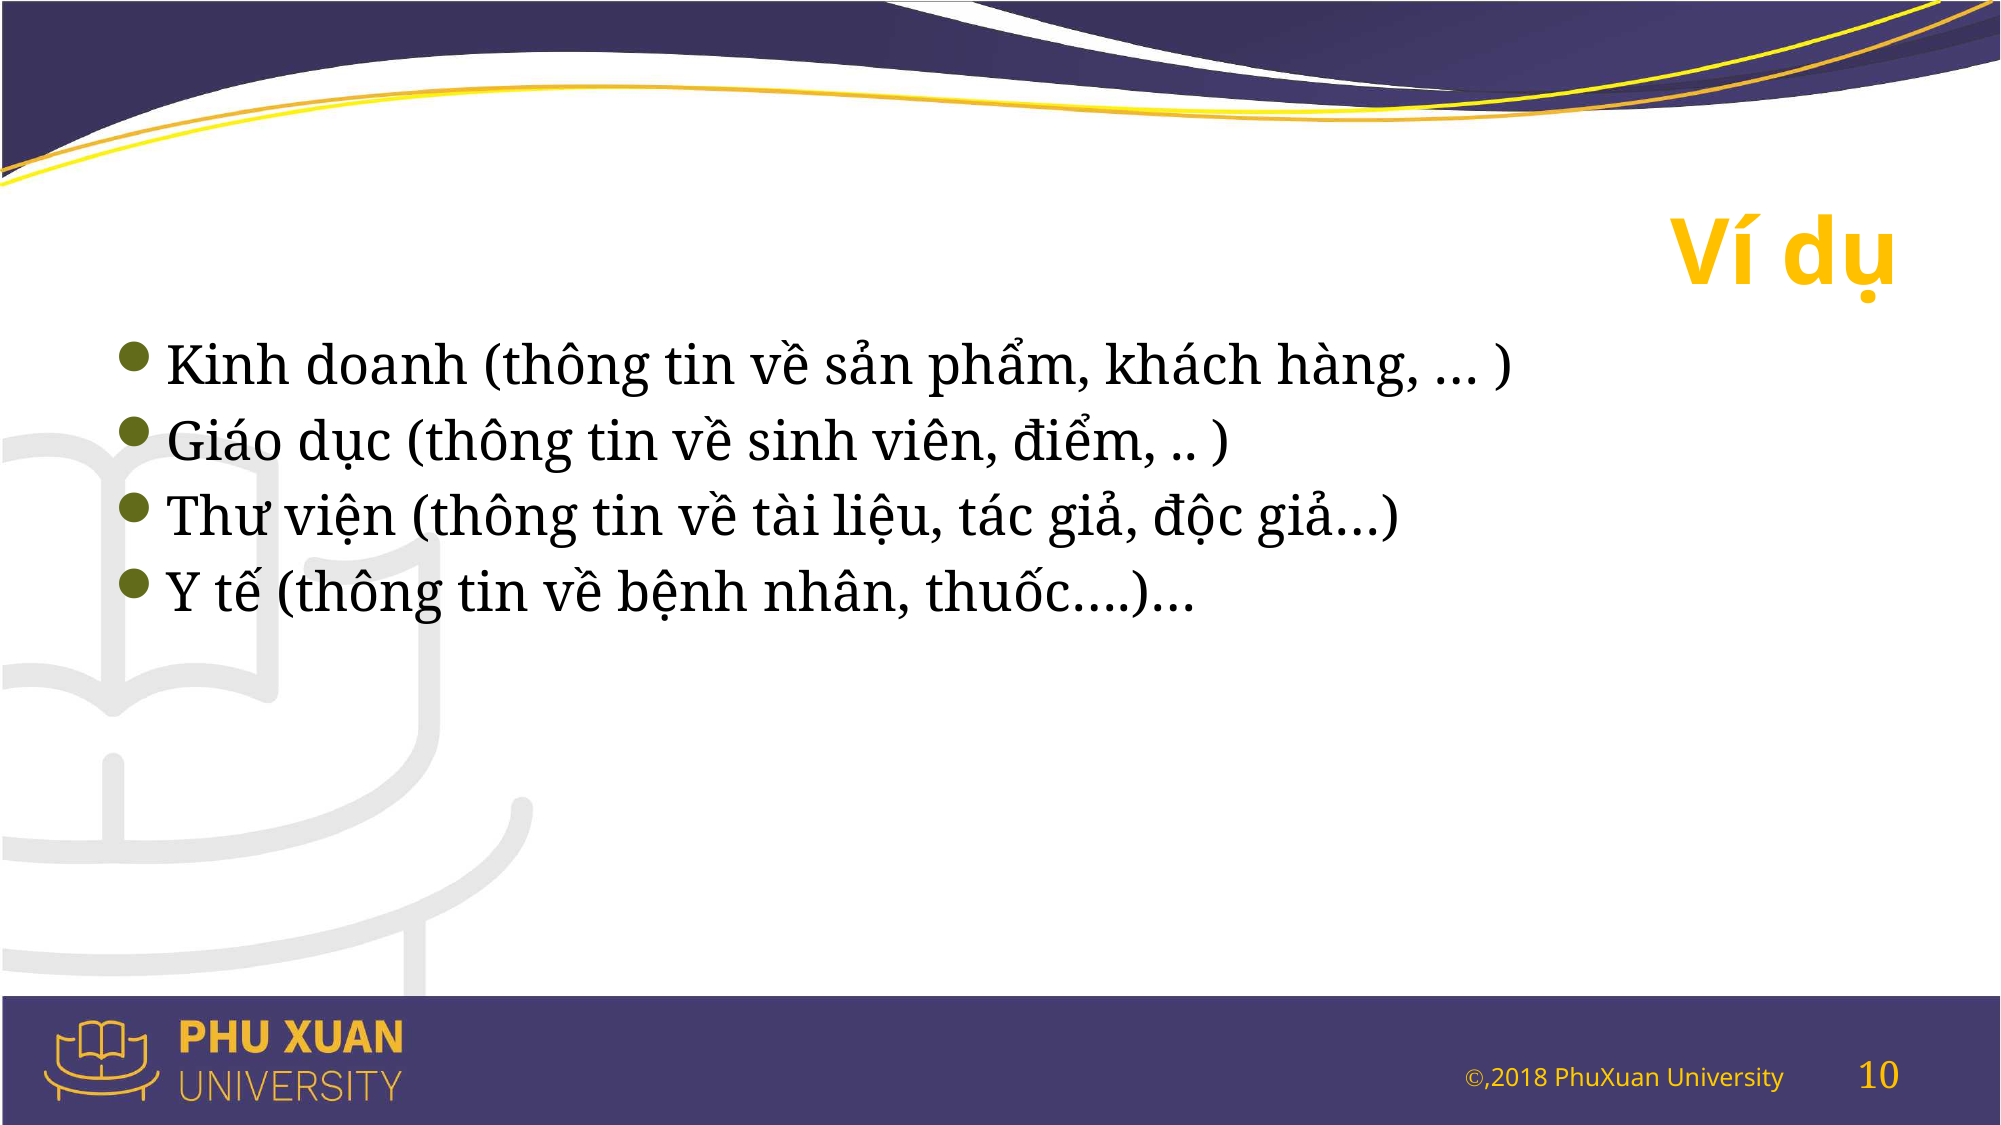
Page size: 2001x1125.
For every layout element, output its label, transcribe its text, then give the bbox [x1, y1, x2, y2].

slide_number 10 [1733, 1042, 1900, 1103]
title Ví dụ [99, 115, 1900, 304]
list Kinh doanh (thông tin về sản phẩm, khách hàng, … ) Giáo dục (thông tin về sinh viên, điểm, .. ) Thư viện (thông tin về tài liệu, tác giả, độc giả…) Y tế (thông tin về bệnh nhân, thuốc….)… [99, 322, 1900, 1043]
picture [0, 0, 2001, 1125]
